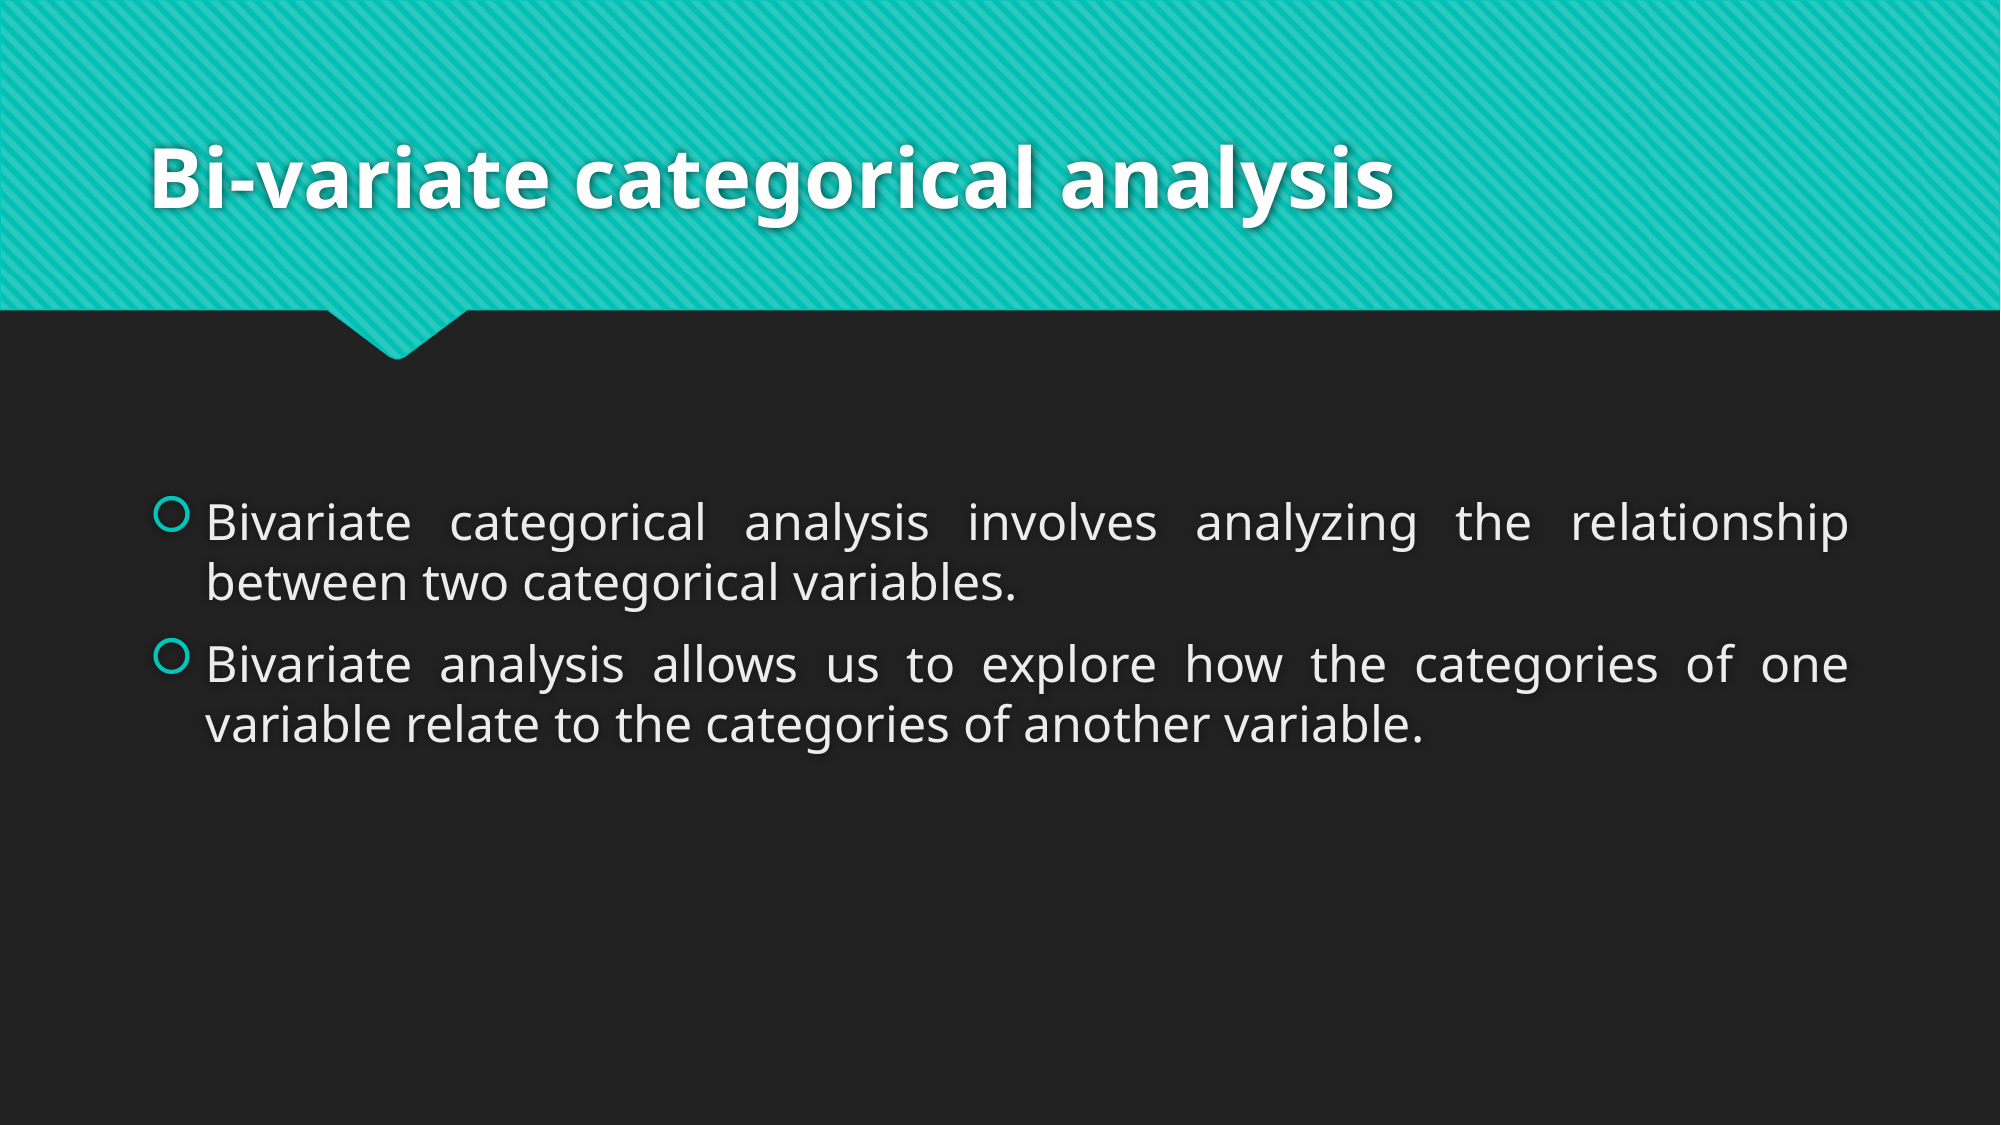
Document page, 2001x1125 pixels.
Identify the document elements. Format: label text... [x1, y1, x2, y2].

title Bi-variate categorical analysis [132, 73, 1868, 233]
list Bivariate categorical analysis involves analyzing the relationship between two categorical variables. Bivariate analysis allows us to explore how the categories of one variable relate to the categories of another variable. [134, 364, 1866, 962]
